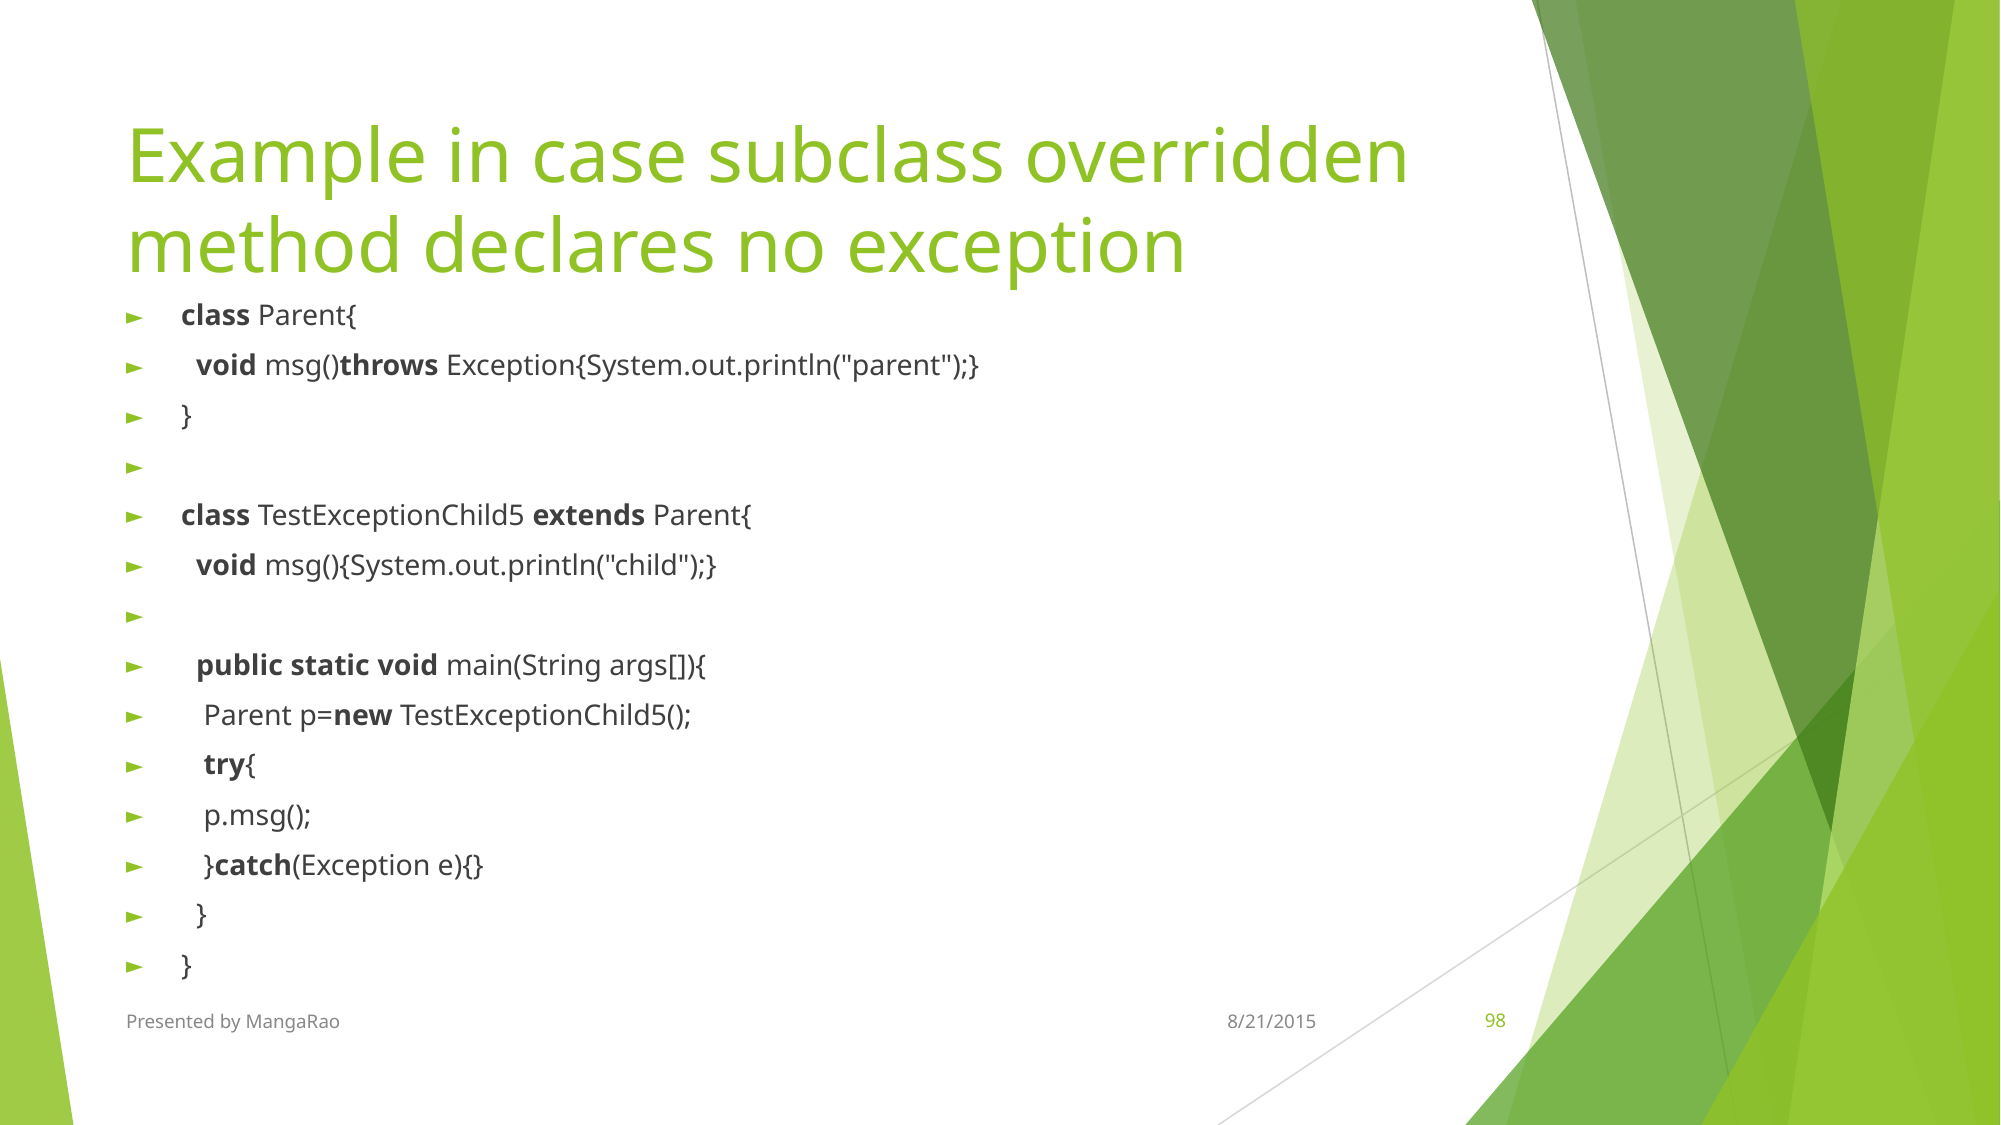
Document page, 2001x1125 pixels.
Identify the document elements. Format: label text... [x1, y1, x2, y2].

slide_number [1181, 991, 1332, 1051]
slide_number ‹#› [1409, 991, 1522, 1051]
title Example in case subclass overridden method declares no exception [111, 99, 1522, 289]
list class Parent{ void msg()throws Exception{System.out.println("parent");} } class TestExceptionChild5 extends Parent{ void msg(){System.out.println("child");} public static void main(String args[]){ Parent p=new TestExceptionChild5(); try{ p.msg(); }catch(Exception e){} } } [111, 289, 1565, 991]
footer Presented by MangaRao [111, 991, 1145, 1051]
